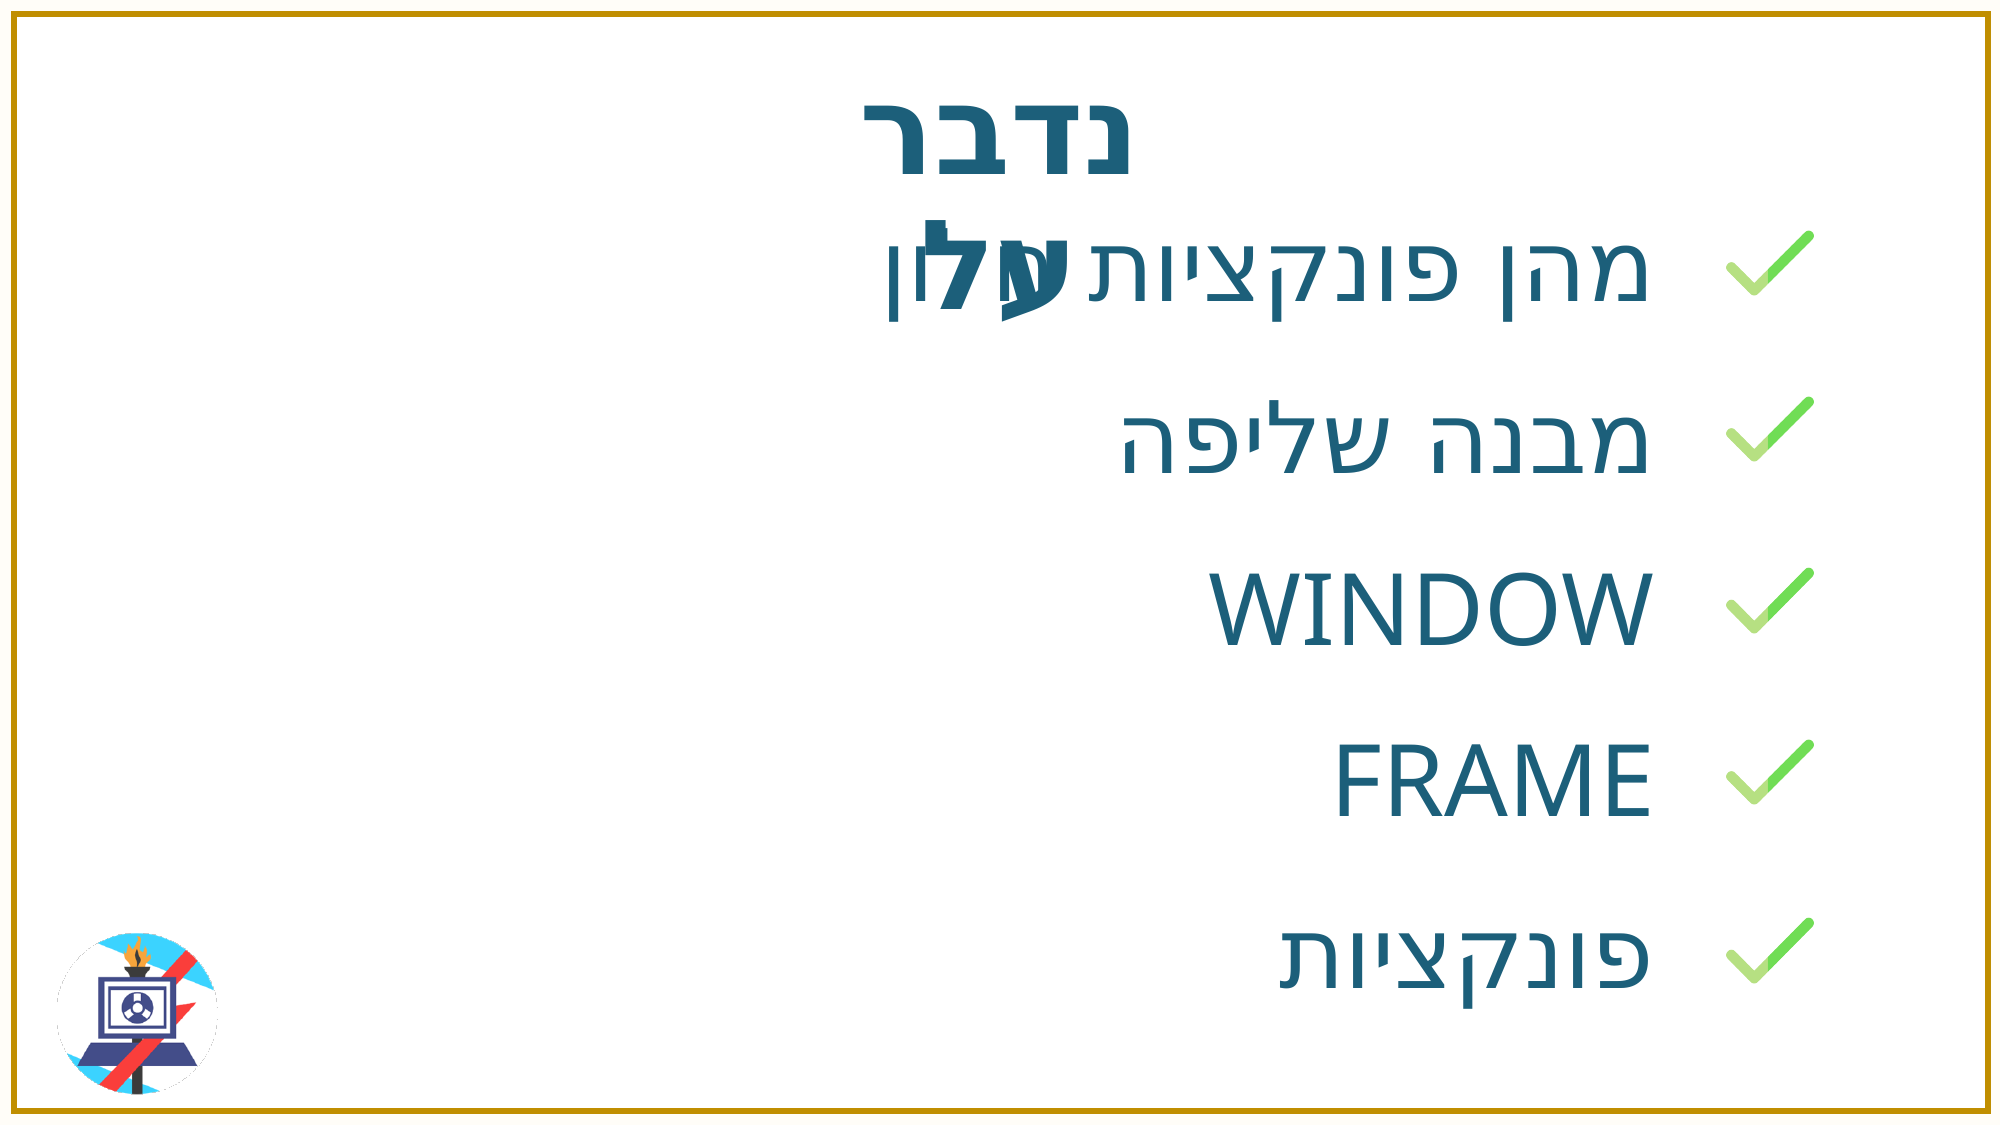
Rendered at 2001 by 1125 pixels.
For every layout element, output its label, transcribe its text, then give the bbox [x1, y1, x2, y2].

text_box מהן פונקציות חלון [111, 207, 1671, 320]
text_box WINDOW [109, 551, 1670, 663]
picture [1726, 728, 1814, 816]
picture [1726, 385, 1814, 473]
text_box פונקציות [109, 894, 1670, 1007]
list מהן פונקציות חלון | מבנה שליפה | WINDOW | FRAME | פונקציות [52, 928, 222, 1098]
text_box FRAME [110, 723, 1670, 835]
picture [1726, 556, 1814, 645]
list מבנה שליפה [0, 379, 1671, 491]
picture [1726, 906, 1814, 995]
picture [1726, 219, 1814, 307]
